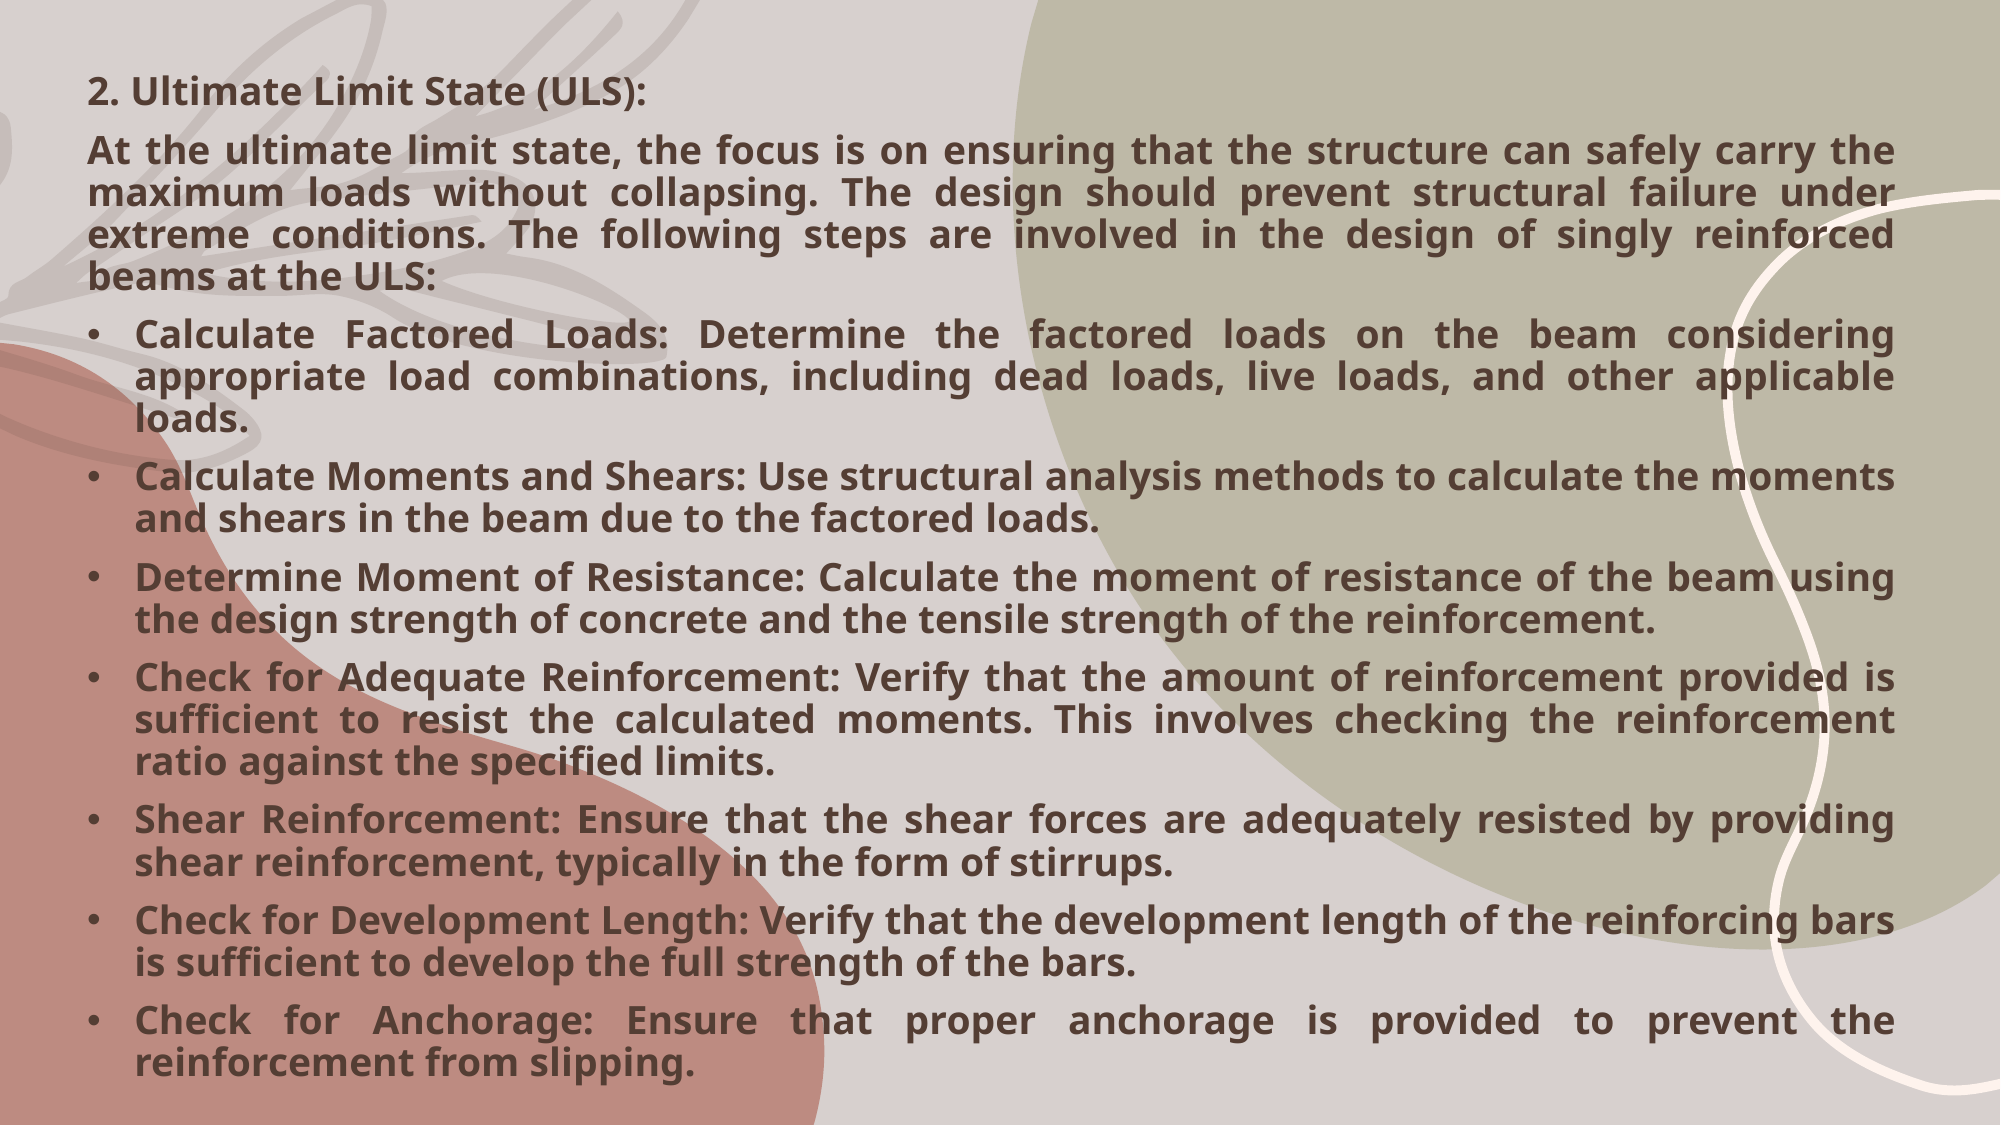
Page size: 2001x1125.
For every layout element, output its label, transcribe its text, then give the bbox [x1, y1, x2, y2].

subtitle 2. Ultimate Limit State (ULS): At the ultimate limit state, the focus is on ensuring that the structure can safely carry the maximum loads without collapsing. The design should prevent structural failure under extreme conditions. The following steps are involved in the design of singly reinforced beams at the ULS: Calculate Factored Loads: Determine the factored loads on the beam considering appropriate load combinations, including dead loads, live loads, and other applicable loads. Calculate Moments and Shears: Use structural analysis methods to calculate the moments and shears in the beam due to the factored loads. Determine Moment of Resistance: Calculate the moment of resistance of the beam using the design strength of concrete and the tensile strength of the reinforcement. Check for Adequate Reinforcement: Verify that the amount of reinforcement provided is sufficient to resist the calculated moments. This involves checking the reinforcement ratio against the specified limits. Shear Reinforcement: Ensure that the shear forces are adequately resisted by providing shear reinforcement, typically in the form of stirrups. Check for Development Length: Verify that the development length of the reinforcing bars is sufficient to develop the full strength of the bars. Check for Anchorage: Ensure that proper anchorage is provided to prevent the reinforcement from slipping. [72, 64, 1912, 1105]
